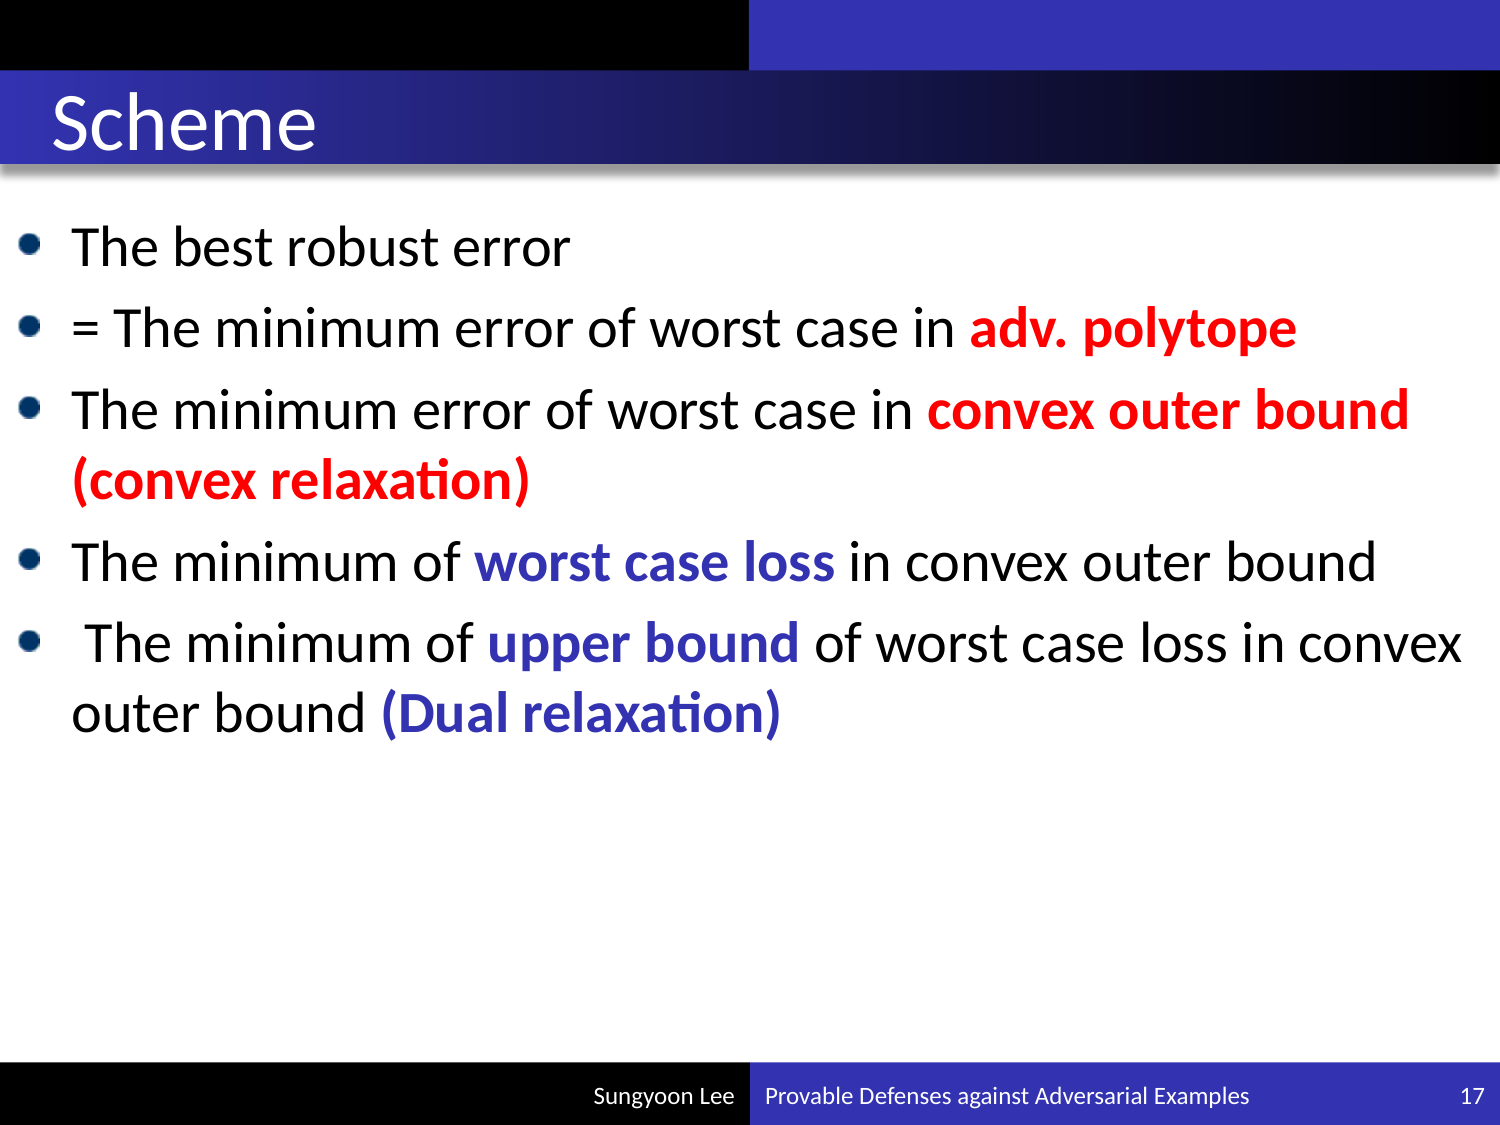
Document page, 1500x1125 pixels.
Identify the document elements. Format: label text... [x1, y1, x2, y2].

picture [15, 393, 40, 419]
picture [15, 627, 40, 652]
picture [15, 545, 40, 570]
picture [15, 230, 40, 255]
footer Provable Defenses against Adversarial Examples [750, 1065, 1325, 1125]
picture [15, 312, 40, 337]
slide_number 17 [1325, 1065, 1500, 1125]
title Scheme [5, 68, 1485, 165]
